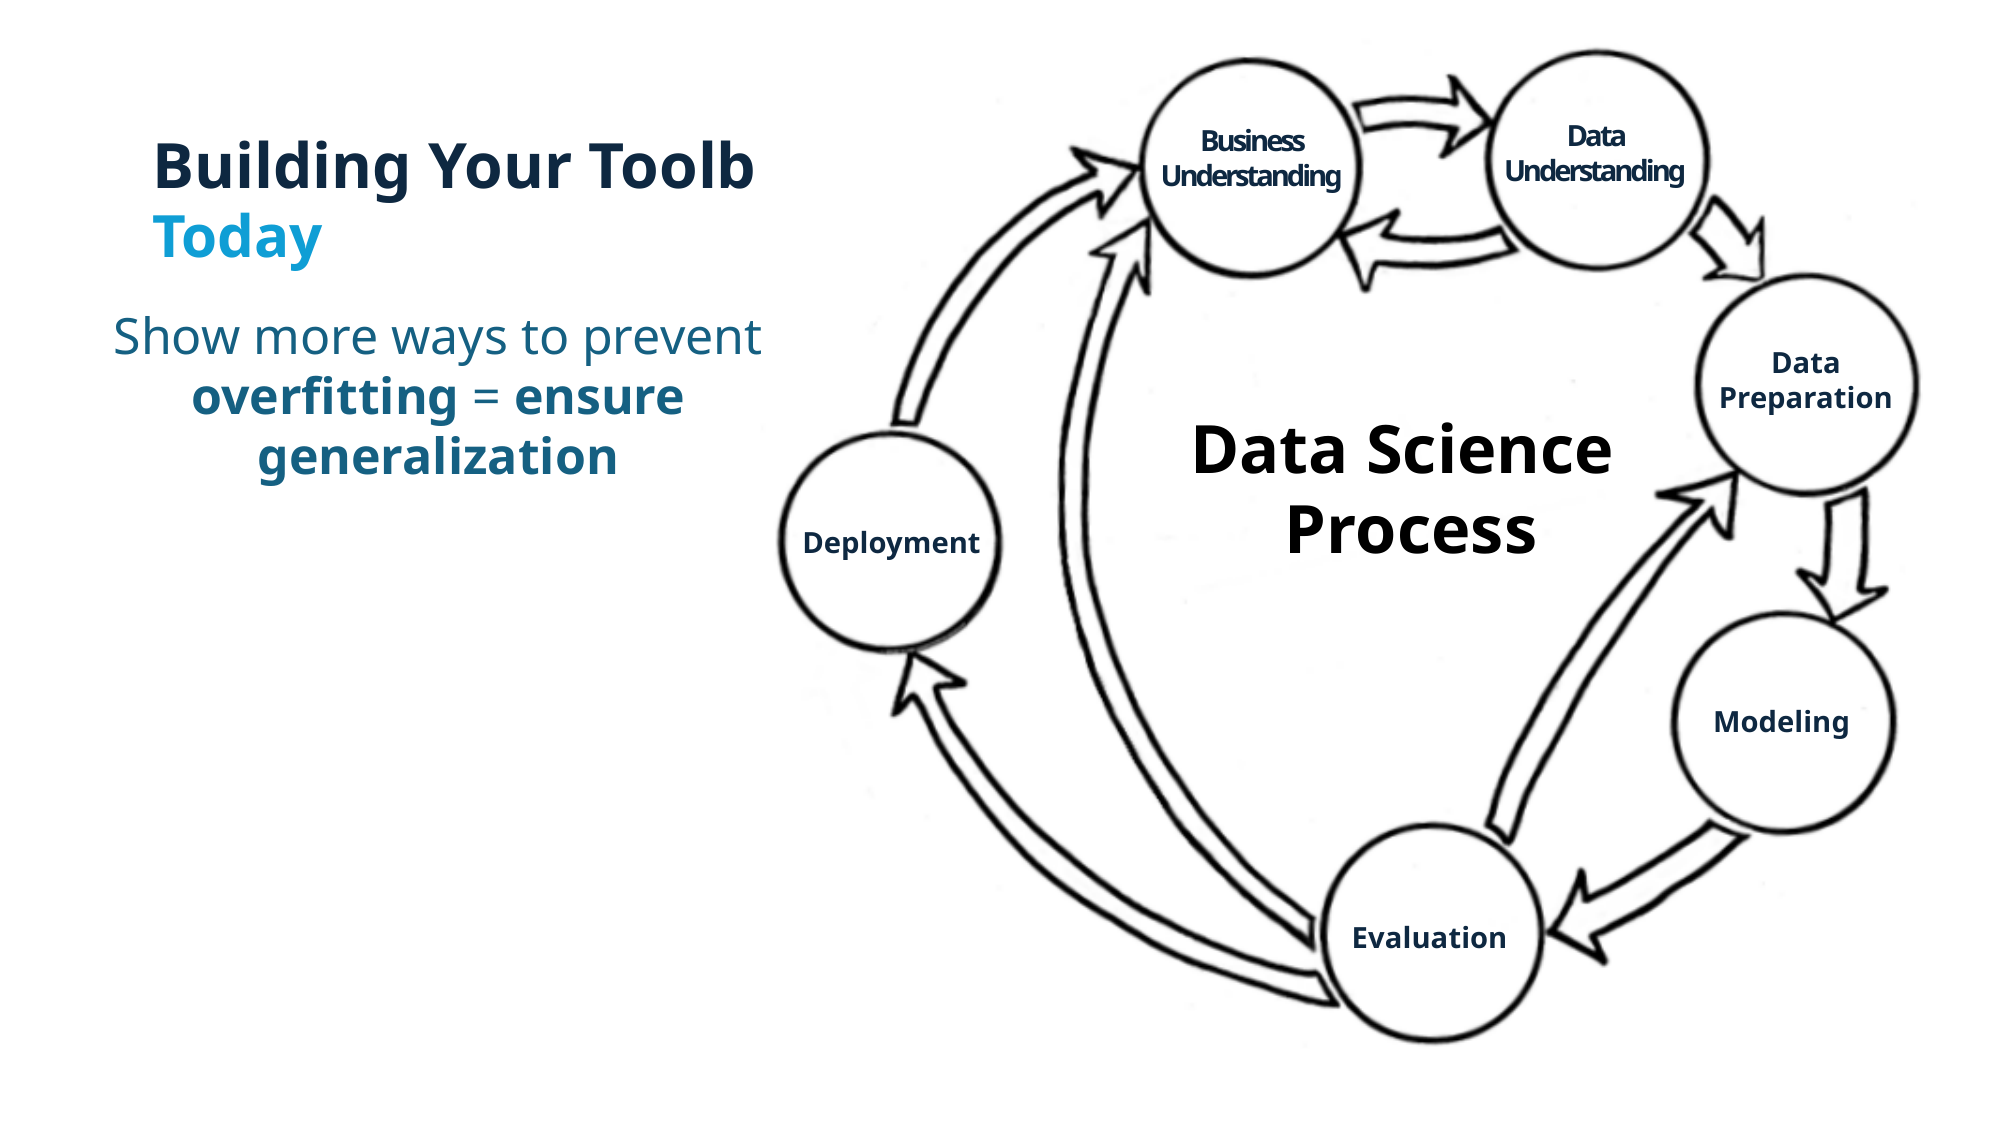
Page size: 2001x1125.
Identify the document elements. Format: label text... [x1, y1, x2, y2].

text_box Show more ways to prevent overfitting = ensure generalization [97, 296, 754, 492]
title Building Your Toolbox [137, 59, 754, 278]
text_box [754, 26, 1951, 1055]
text_box Today [137, 191, 460, 277]
